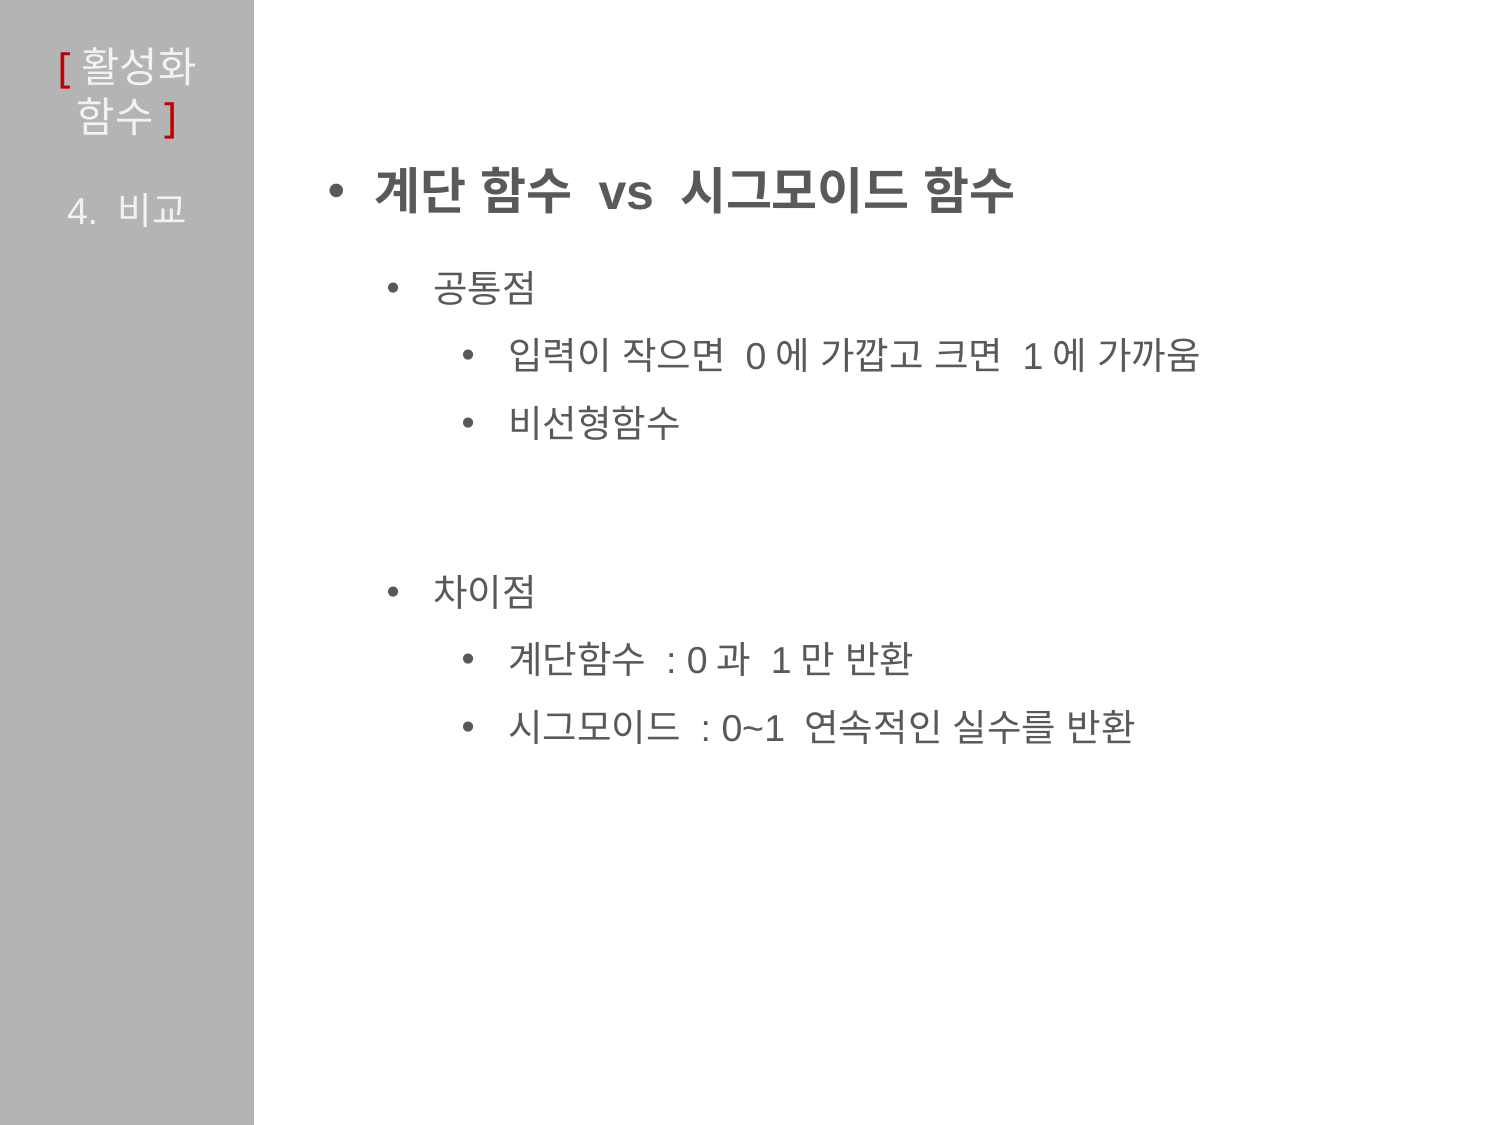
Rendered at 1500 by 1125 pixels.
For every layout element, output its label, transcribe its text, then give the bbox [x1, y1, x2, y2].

subtitle 4. 비교 [0, 179, 254, 239]
text_box 공통점 입력이 작으면 0에 가깝고 크면 1에 가까움 비선형함수 [371, 234, 1483, 453]
text_box [활성화 함수] [0, 44, 254, 138]
text_box [0, 0, 256, 1125]
text_box 계단 함수 vs 시그모이드 함수 [312, 122, 1424, 228]
text_box 차이점 계단함수 : 0과 1만 반환 시그모이드 : 0~1 연속적인 실수를 반환 [371, 538, 1483, 757]
